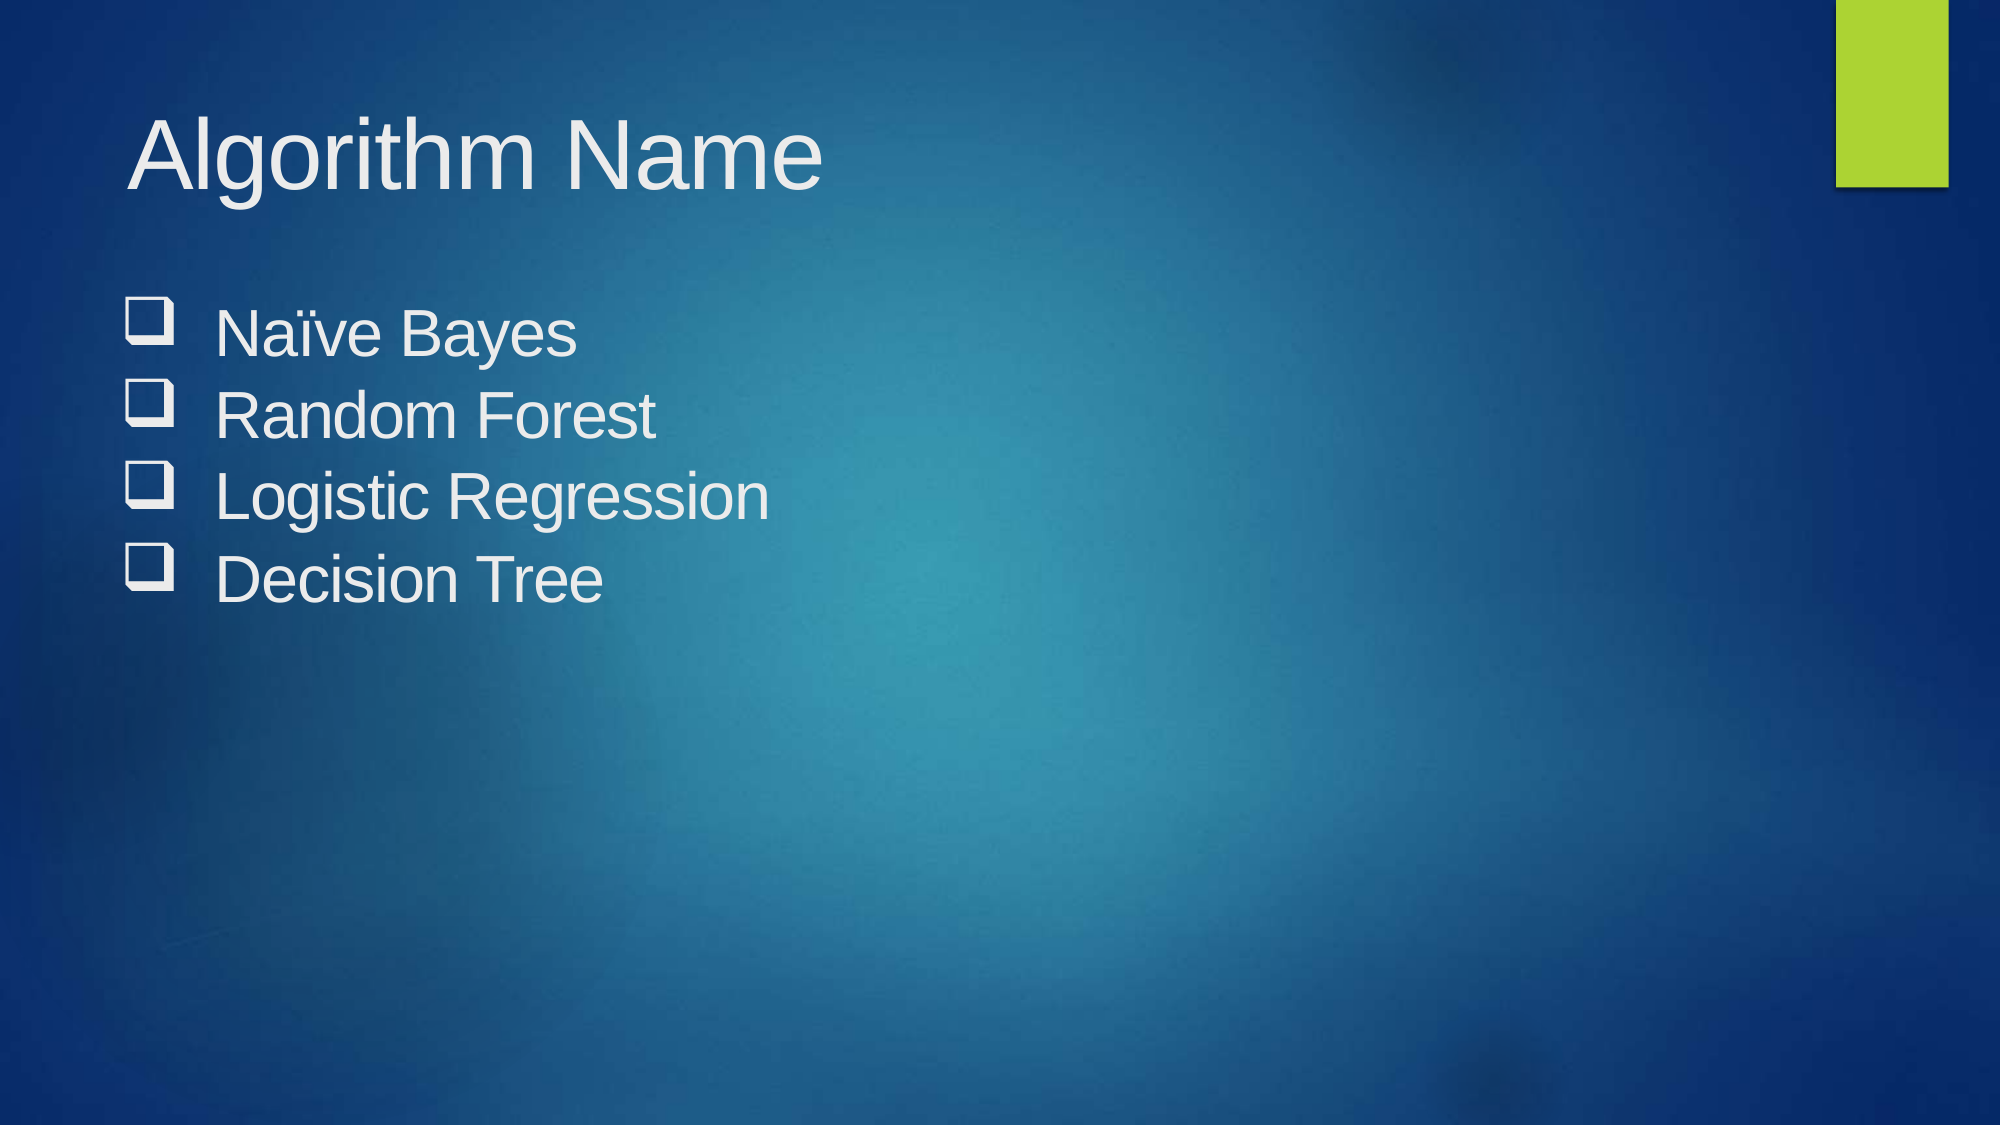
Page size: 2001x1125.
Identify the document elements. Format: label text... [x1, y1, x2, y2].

title Algorithm Name [125, 87, 1188, 278]
text_box Naïve Bayes Random Forest Logistic Regression Decision Tree [118, 287, 1250, 616]
picture [0, 0, 2000, 1125]
